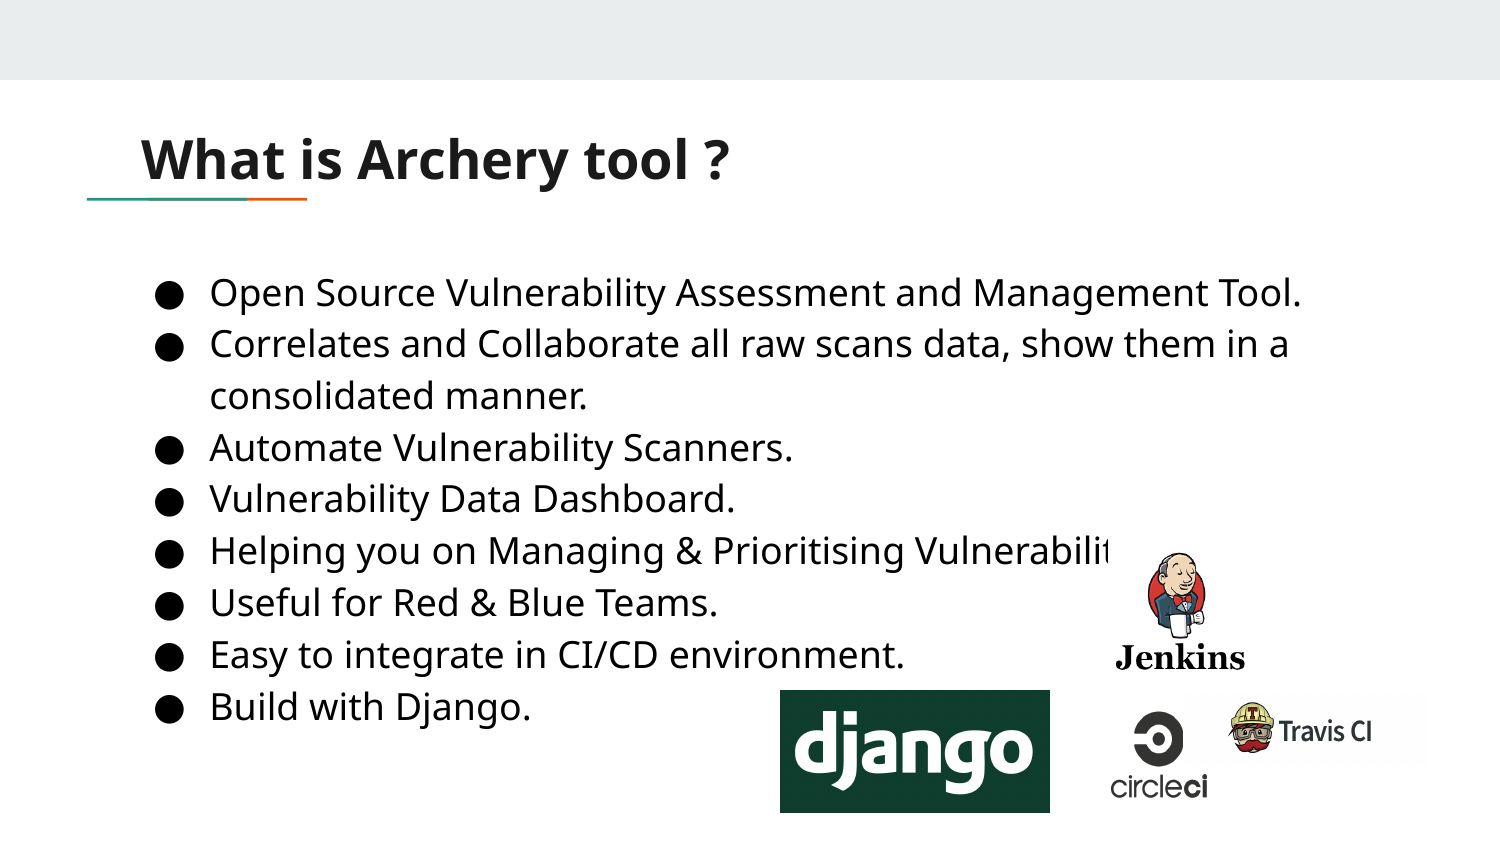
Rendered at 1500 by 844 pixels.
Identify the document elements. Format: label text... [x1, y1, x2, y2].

picture [779, 690, 1051, 814]
title What is Archery tool ? [126, 110, 1388, 198]
picture [1095, 535, 1428, 825]
list Open Source Vulnerability Assessment and Management Tool. Correlates and Collaborate all raw scans data, show them in a consolidated manner. Automate Vulnerability Scanners. Vulnerability Data Dashboard. Helping you on Managing & Prioritising Vulnerabilities. Useful for Red & Blue Teams. Easy to integrate in CI/CD environment. Build with Django. [119, 246, 1381, 757]
